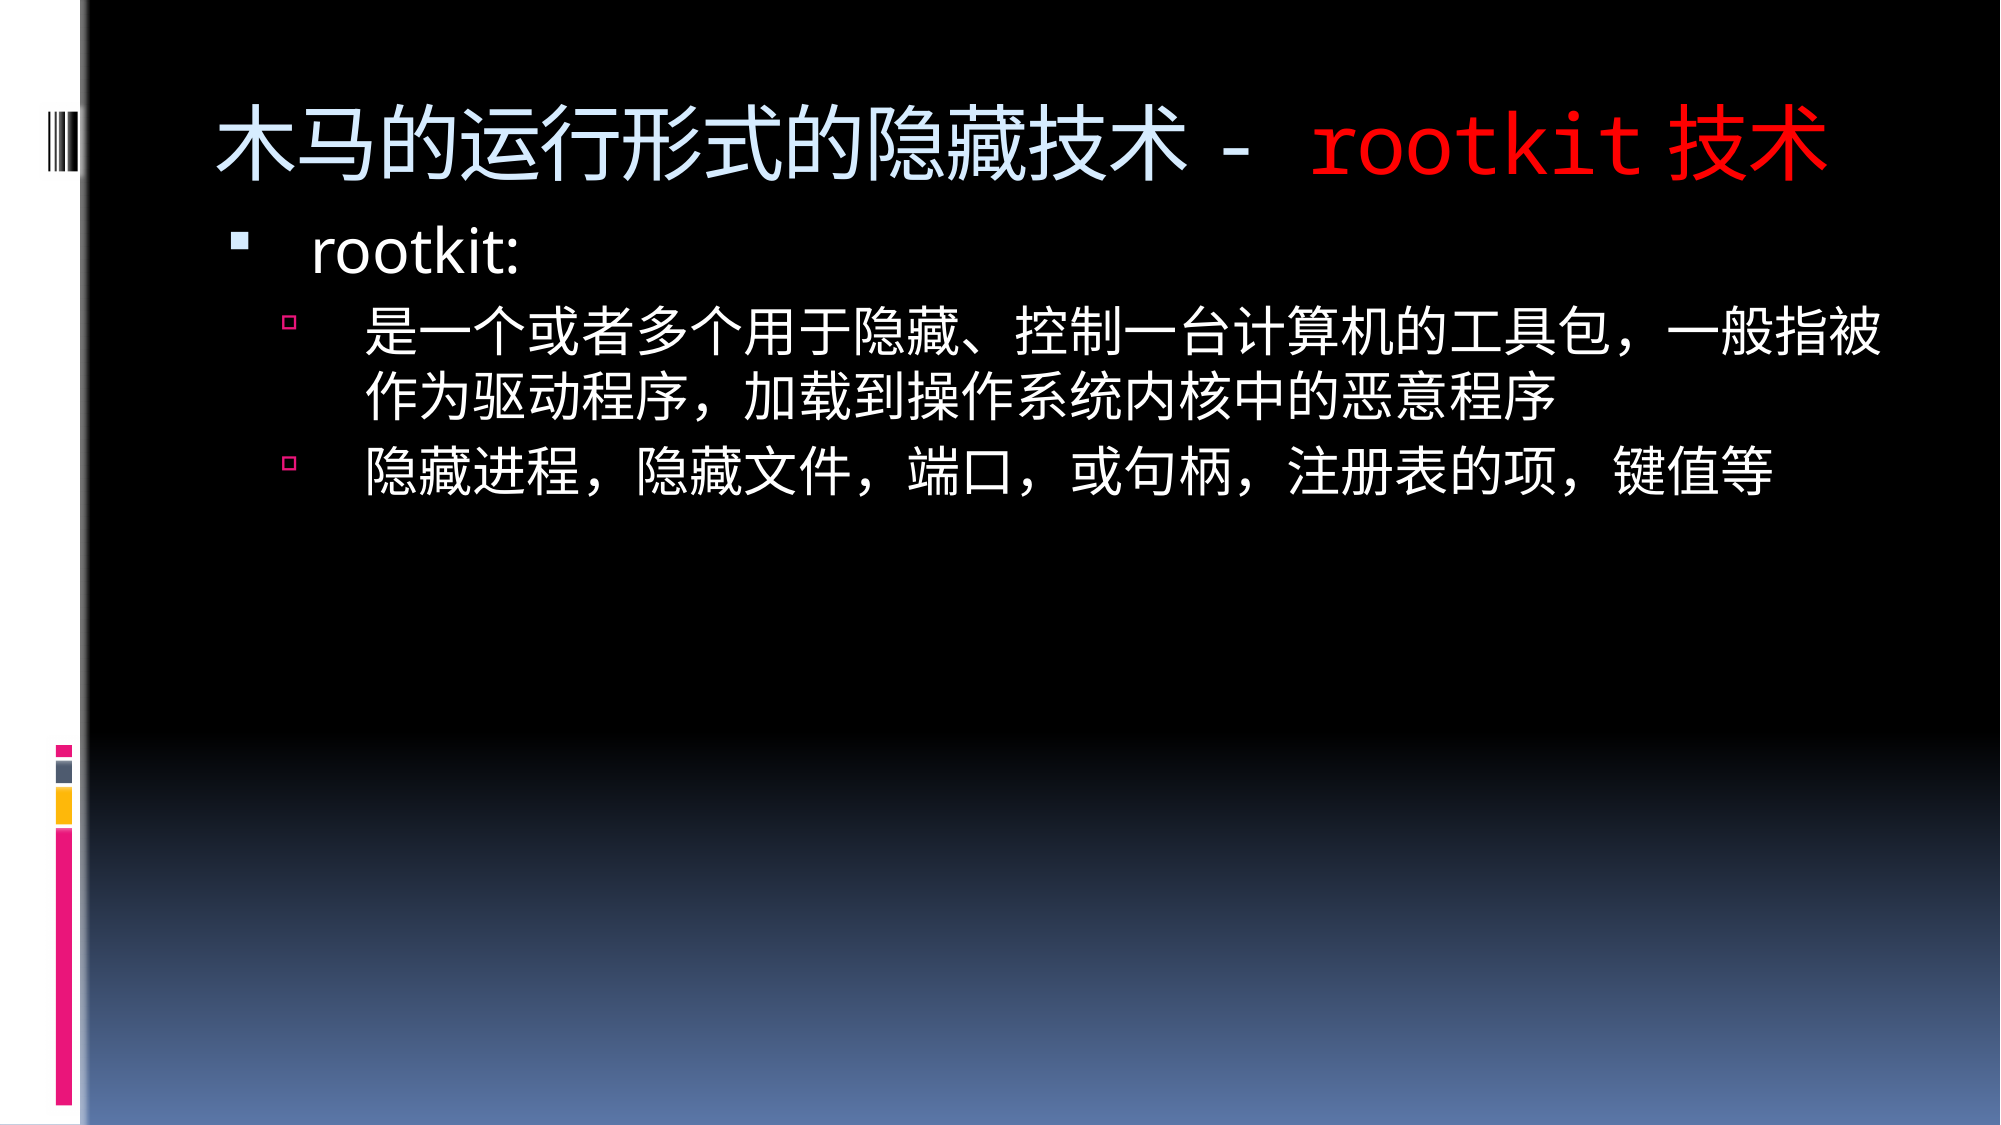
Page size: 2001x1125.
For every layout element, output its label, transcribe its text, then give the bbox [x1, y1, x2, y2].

title 木马的运行形式的隐藏技术- rootkit技术 [200, 83, 1900, 203]
list rootkit: 是一个或者多个用于隐藏、控制一台计算机的工具包，一般指被作为驱动程序，加载到操作系统内核中的恶意程序 隐藏进程，隐藏文件，端口，或句柄，注册表的项，键值等 [200, 203, 1900, 1045]
